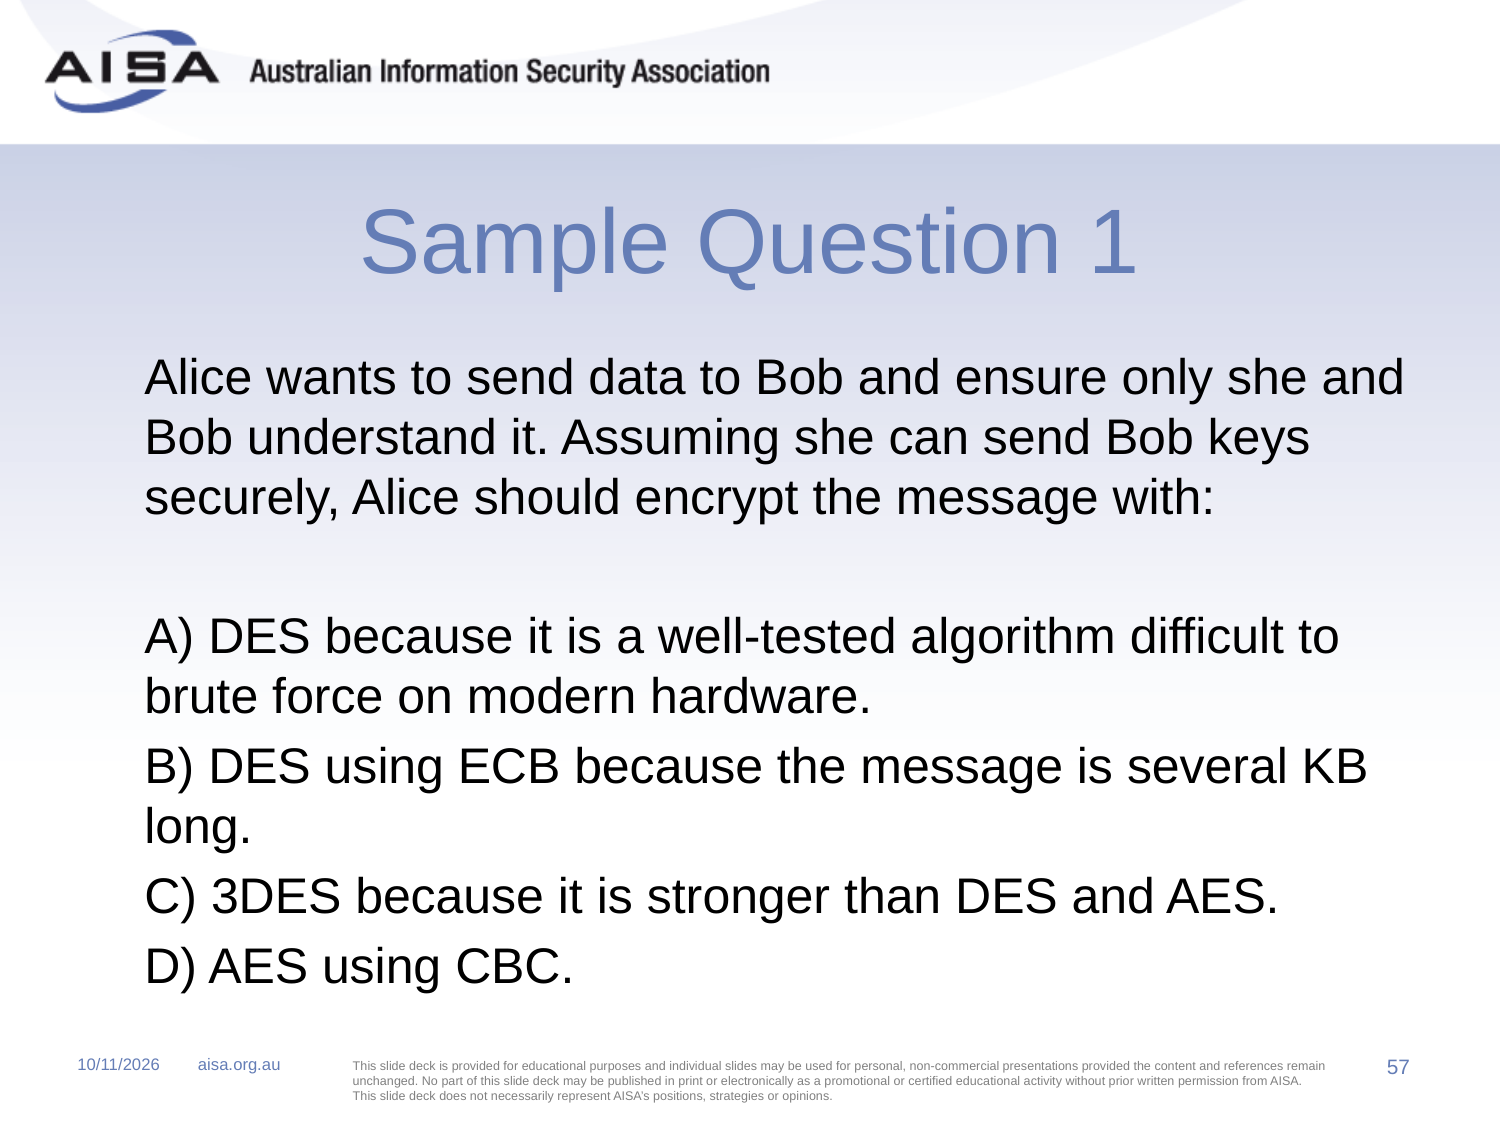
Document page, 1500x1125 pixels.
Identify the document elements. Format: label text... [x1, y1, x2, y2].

list Alice wants to send data to Bob and ensure only she and Bob understand it. Assuming she can send Bob keys securely, Alice should encrypt the message with: A) DES because it is a well-tested algorithm difficult to brute force on modern hardware. B) DES using ECB because the message is several KB long. C) 3DES because it is stronger than DES and AES. D) AES using CBC. [75, 336, 1425, 1016]
picture [0, 0, 1500, 1125]
title Sample Question 1 [75, 149, 1425, 325]
